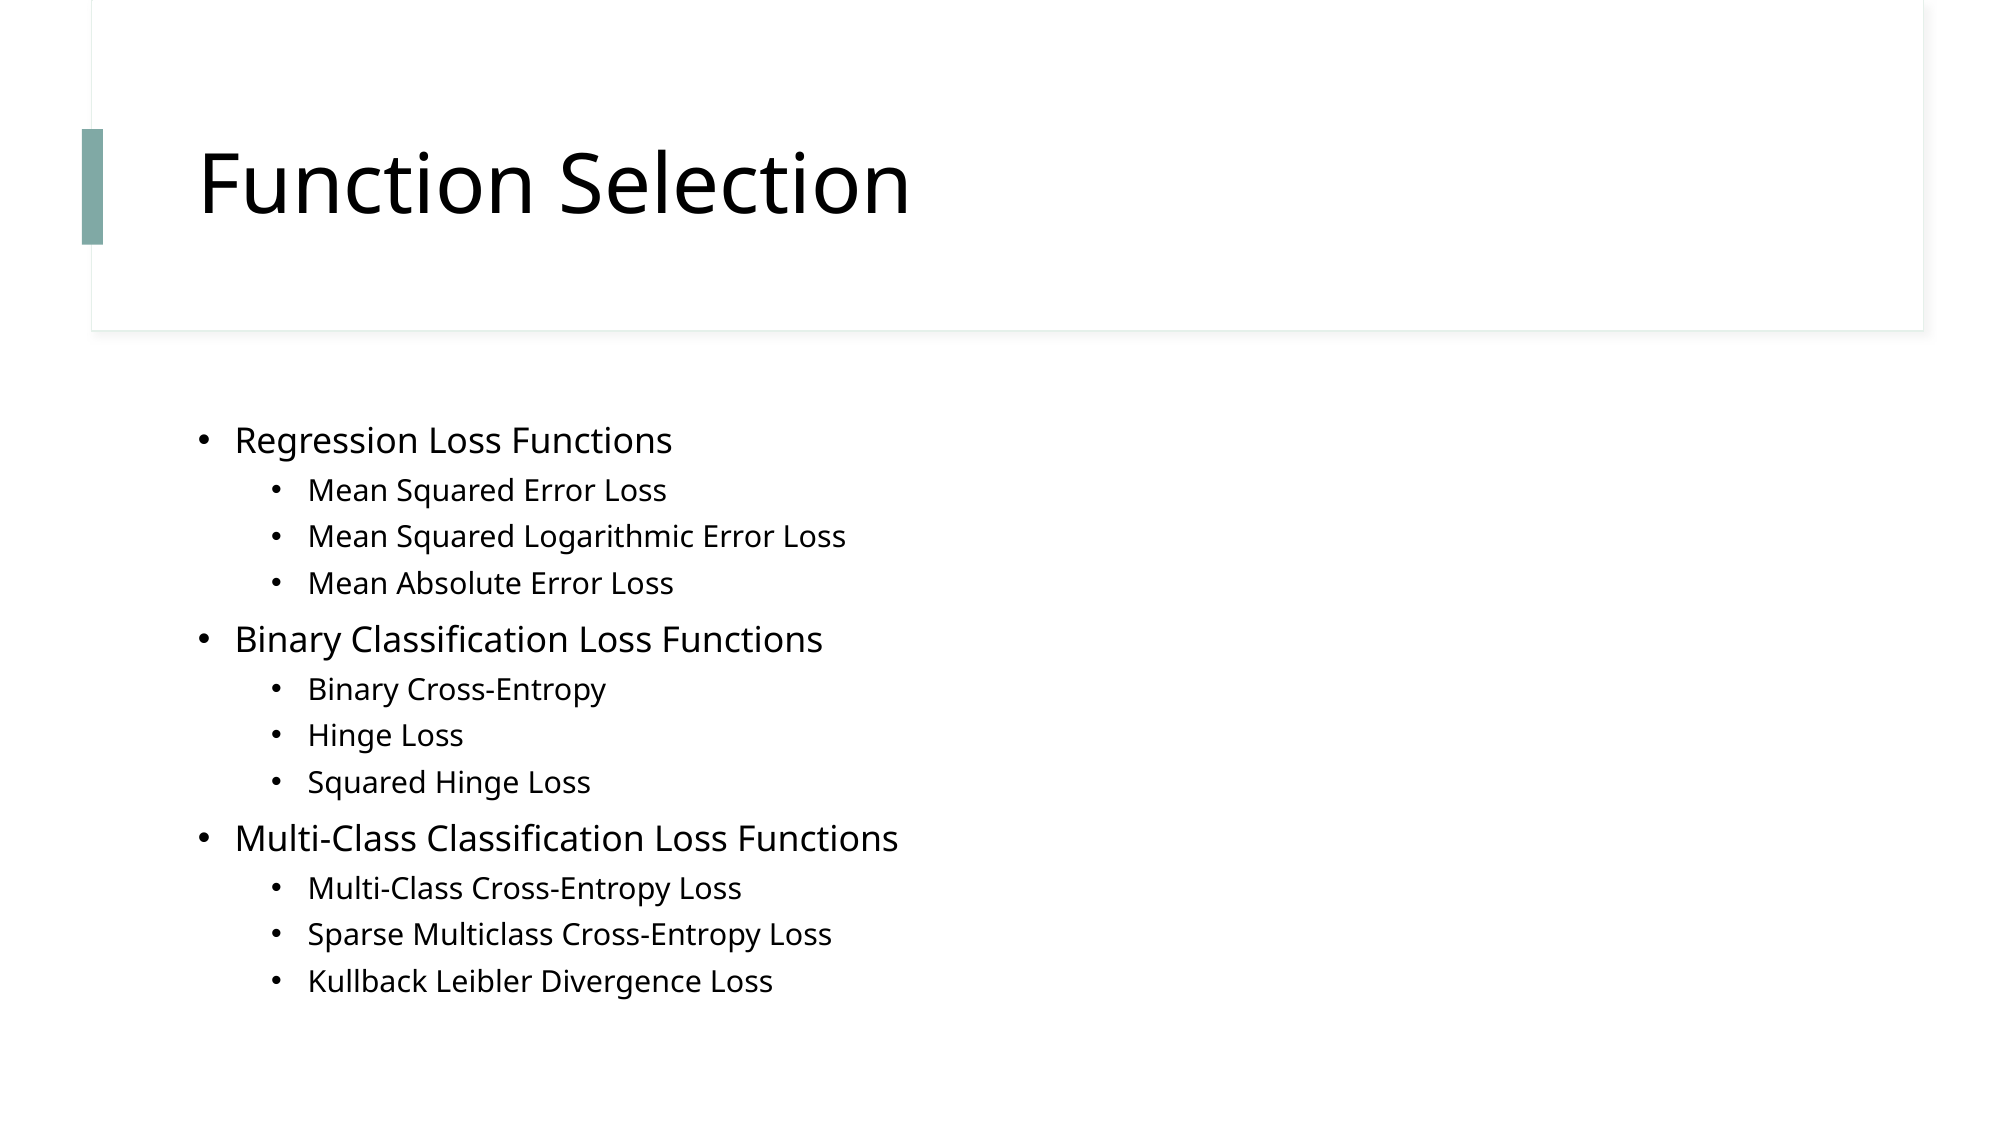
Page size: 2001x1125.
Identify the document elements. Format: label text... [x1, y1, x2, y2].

title Function Selection [183, 90, 1851, 284]
list Regression Loss Functions Mean Squared Error Loss Mean Squared Logarithmic Error Loss Mean Absolute Error Loss Binary Classification Loss Functions Binary Cross-Entropy Hinge Loss Squared Hinge Loss Multi-Class Classification Loss Functions Multi-Class Cross-Entropy Loss Sparse Multiclass Cross-Entropy Loss Kullback Leibler Divergence Loss [183, 406, 1851, 1013]
